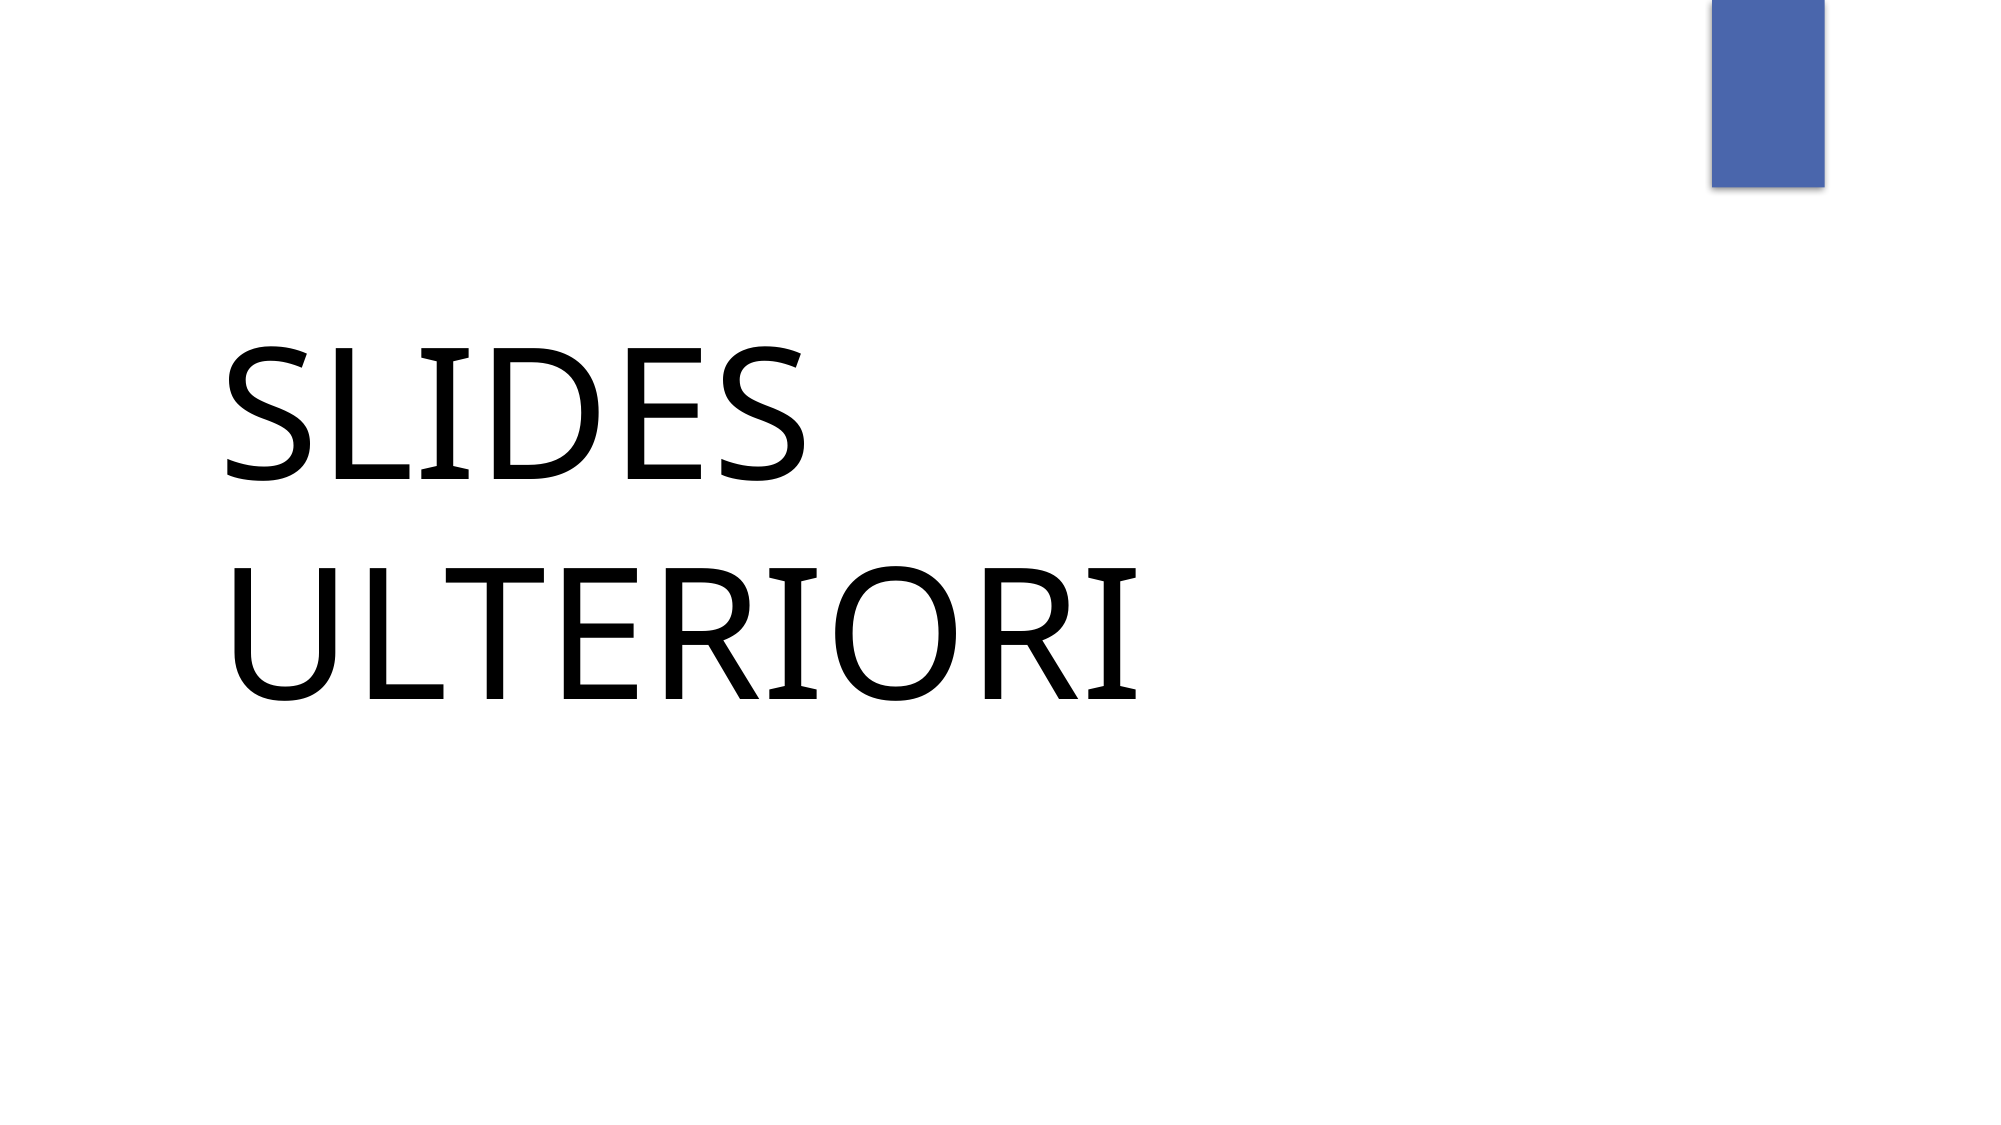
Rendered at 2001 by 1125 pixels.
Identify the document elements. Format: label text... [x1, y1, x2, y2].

text_box SLIDES ULTERIORI [203, 288, 1218, 744]
